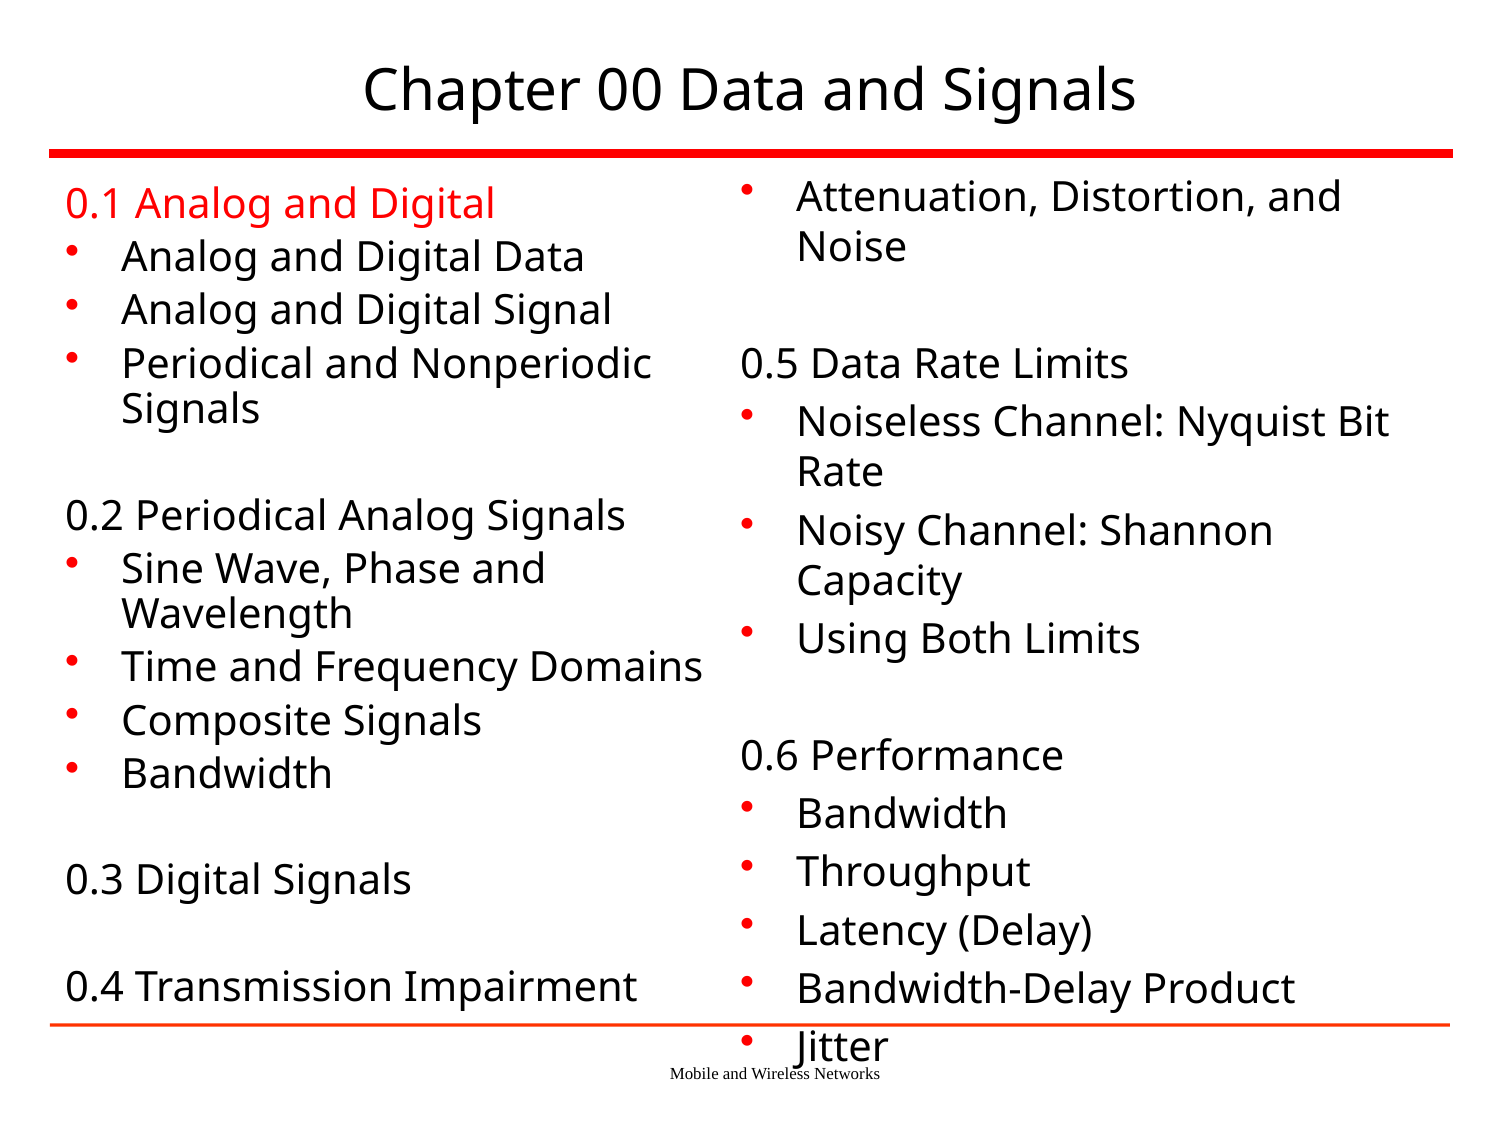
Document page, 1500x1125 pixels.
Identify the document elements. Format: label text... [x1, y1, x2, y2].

list 0.1 Analog and Digital Analog and Digital Data Analog and Digital Signal Periodical and Nonperiodic Signals 0.2 Periodical Analog Signals Sine Wave, Phase and Wavelength Time and Frequency Domains Composite Signals Bandwidth 0.3 Digital Signals 0.4 Transmission Impairment [49, 174, 724, 1013]
title Chapter 00 Data and Signals [49, 37, 1451, 138]
list Attenuation, Distortion, and Noise 0.5 Data Rate Limits Noiseless Channel: Nyquist Bit Rate Noisy Channel: Shannon Capacity Using Both Limits 0.6 Performance Bandwidth Throughput Latency (Delay) Bandwidth-Delay Product Jitter [724, 162, 1451, 1013]
footer Mobile and Wireless Networks [512, 1037, 1038, 1089]
